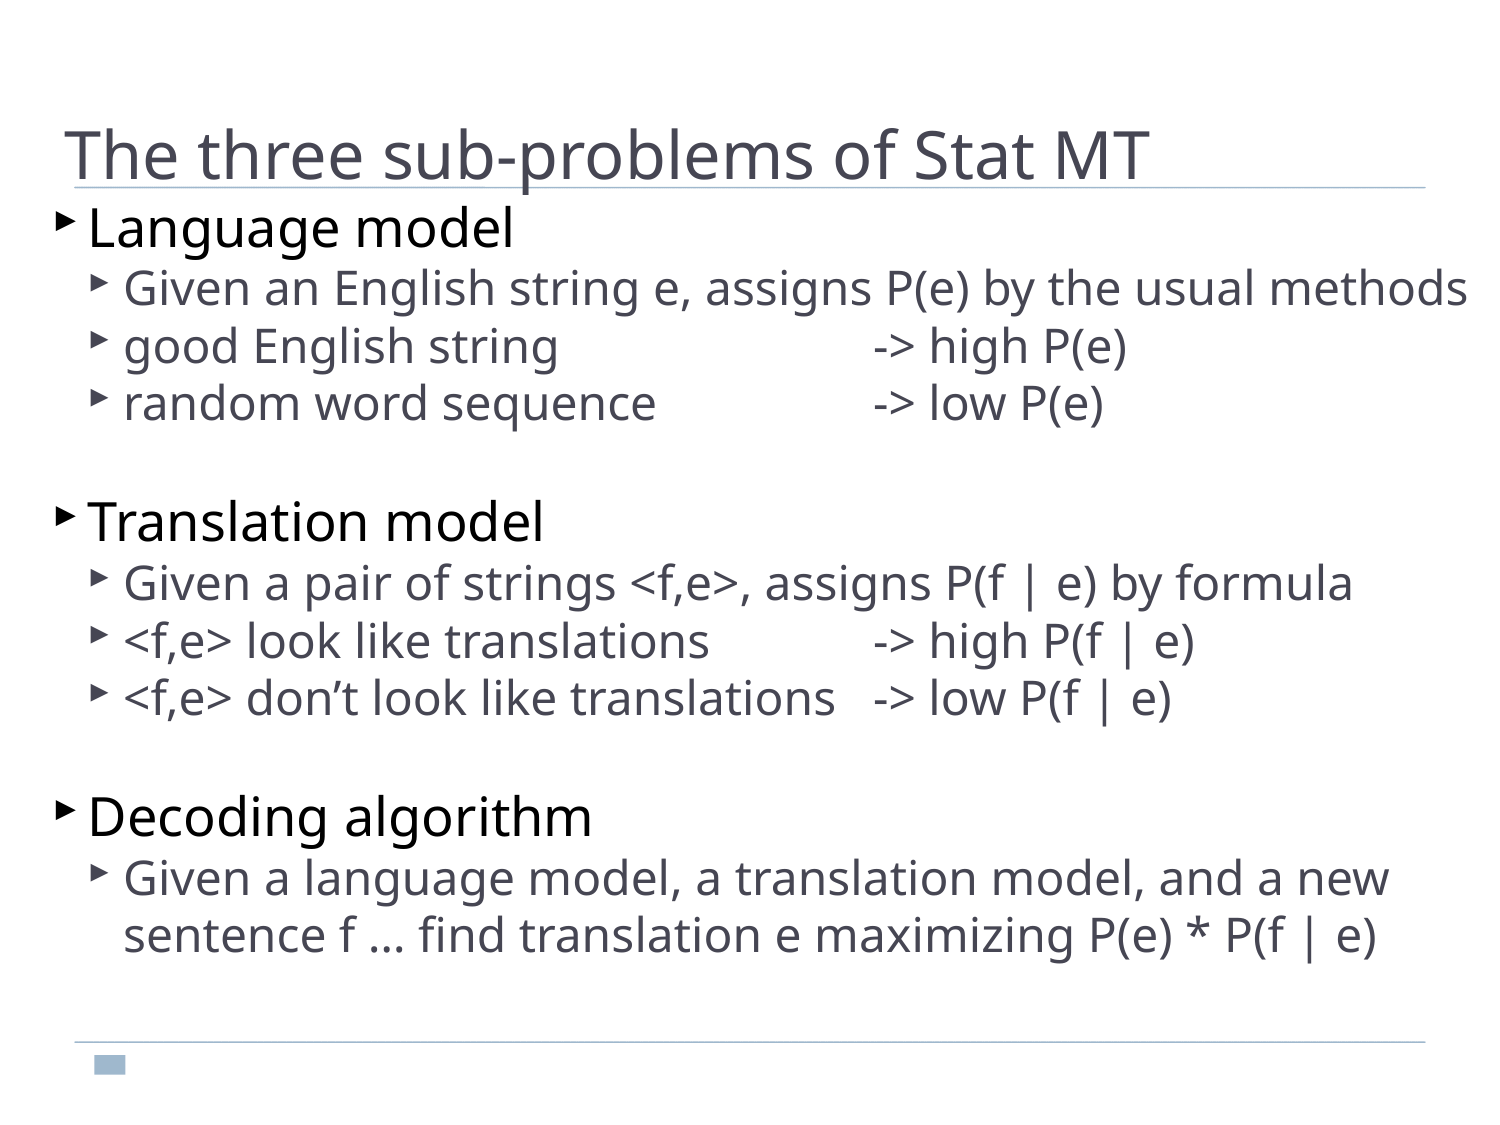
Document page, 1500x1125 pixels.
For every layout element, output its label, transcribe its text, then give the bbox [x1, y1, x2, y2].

text_box Language model Given an English string e, assigns P(e) by the usual methods good English string -> high P(e) random word sequence -> low P(e) Translation model Given a pair of strings <f,e>, assigns P(f | e) by formula <f,e> look like translations -> high P(f | e) <f,e> don’t look like translations -> low P(f | e) Decoding algorithm Given a language model, a translation model, and a new sentence f … find translation e maximizing P(e) * P(f | e) [37, 185, 1500, 996]
text_box The three sub-problems of Stat MT [50, 37, 1400, 185]
